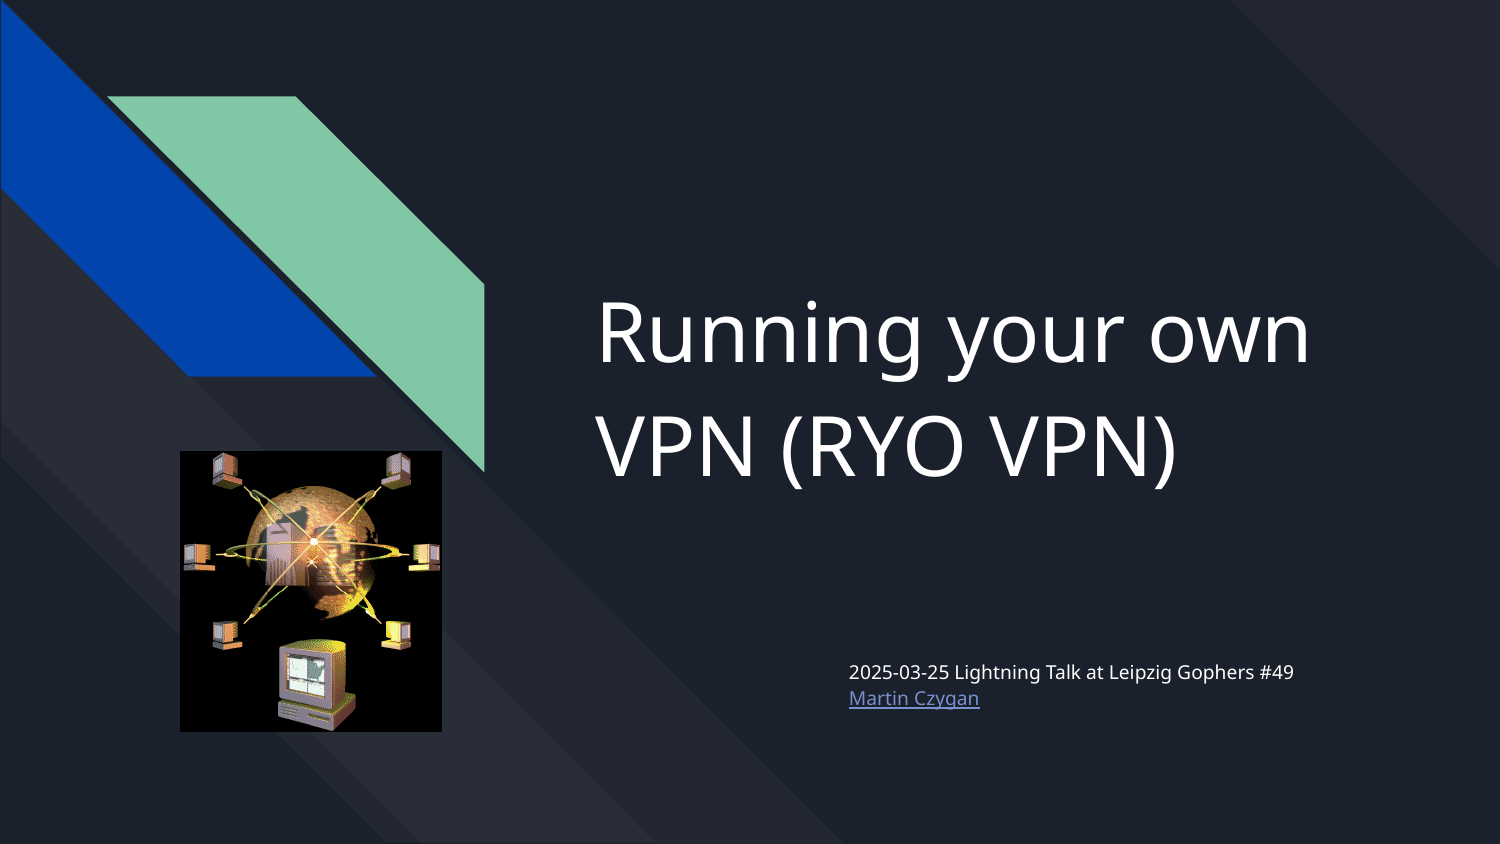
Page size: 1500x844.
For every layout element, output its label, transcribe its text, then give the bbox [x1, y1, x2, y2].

title Running your own VPN (RYO VPN) [580, 258, 1404, 518]
subtitle 2025-03-25 Lightning Talk at Leipzig Gophers #49 Martin Czygan [833, 643, 1404, 727]
picture [179, 450, 443, 732]
